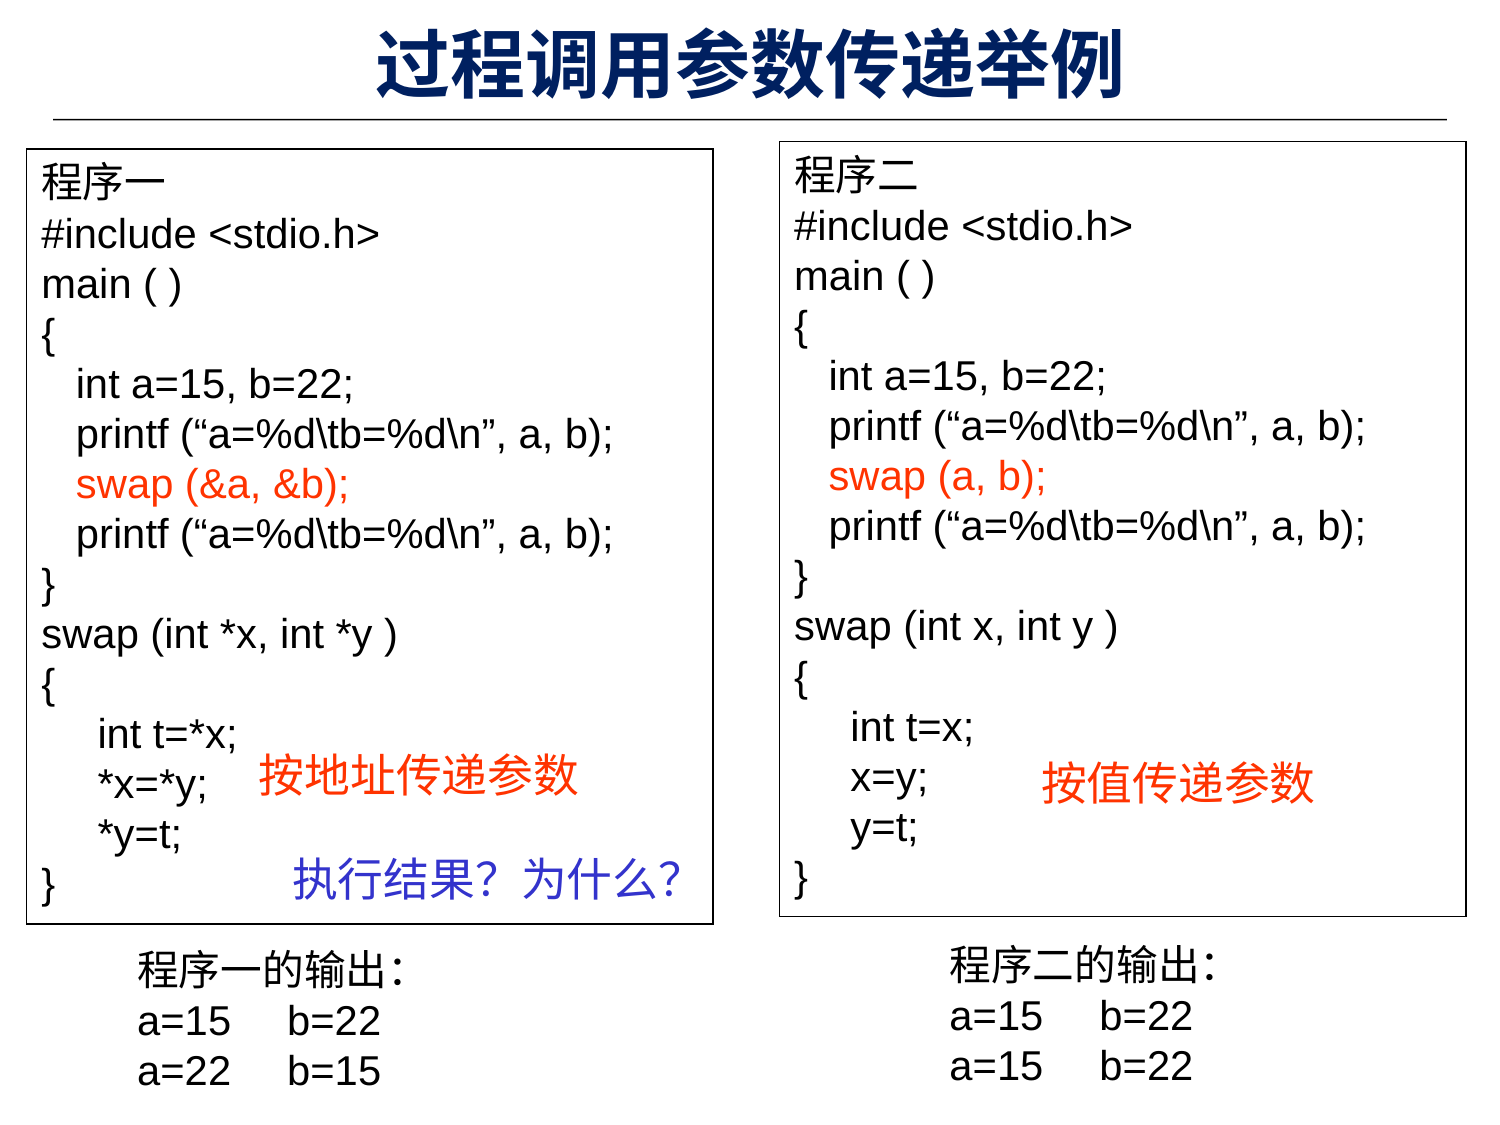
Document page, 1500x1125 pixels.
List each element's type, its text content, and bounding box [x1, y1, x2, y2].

text_box 按值传递参数 [1026, 747, 1444, 817]
text_box 程序一的输出： a=15 b=22 a=22 b=15 [122, 943, 506, 1087]
text_box 程序二的输出： a=15 b=22 a=15 b=22 [934, 938, 1298, 1087]
text_box 按地址传递参数 [244, 739, 707, 810]
text_box 程序二 #include <stdio.h> main ( ) { int a=15, b=22; printf (“a=%d\tb=%d\n”, a, b); swap (a, b); printf (“a=%d\tb=%d\n”, a, b); } swap (int x, int y ) { int t=x; x=y; y=t; } [779, 141, 1466, 917]
text_box 执行结果？为什么？ [277, 842, 721, 913]
text_box 程序一 #include <stdio.h> main ( ) { int a=15, b=22; printf (“a=%d\tb=%d\n”, a, b); swap (&a, &b); printf (“a=%d\tb=%d\n”, a, b); } swap (int *x, int *y ) { int t=*x; *x=*y; *y=t; } [26, 148, 713, 924]
title 过程调用参数传递举例 [74, 15, 1426, 109]
